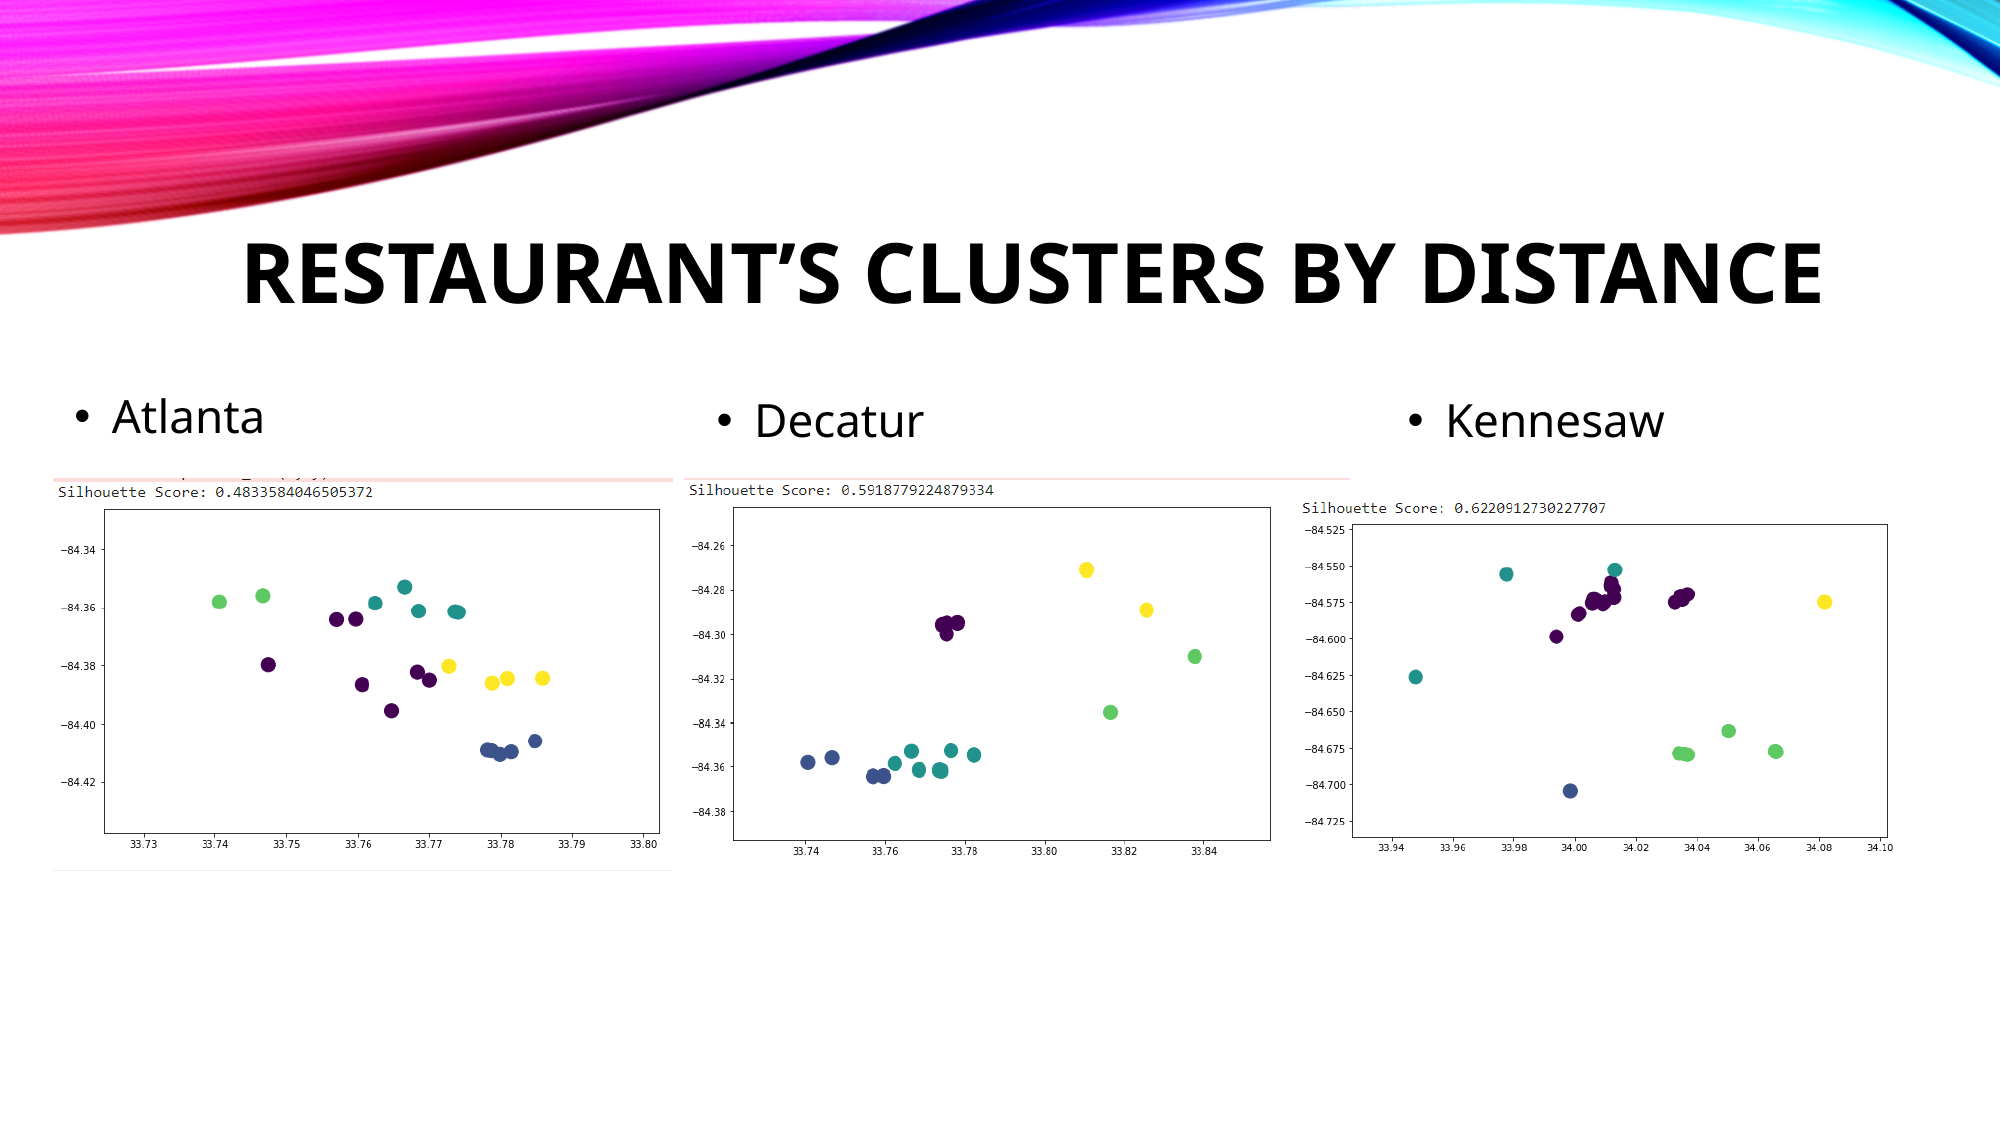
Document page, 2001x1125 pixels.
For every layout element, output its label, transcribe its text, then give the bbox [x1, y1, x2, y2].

picture [1910, 0, 2000, 45]
picture [0, 0, 2000, 237]
picture [1890, 0, 2000, 75]
text_box Kennesaw [1392, 390, 1888, 498]
picture [45, 477, 1979, 872]
text_box Atlanta [59, 386, 555, 477]
text_box Restaurant’s Clusters by Distance [60, 170, 1841, 383]
text_box Decatur [701, 390, 1197, 477]
